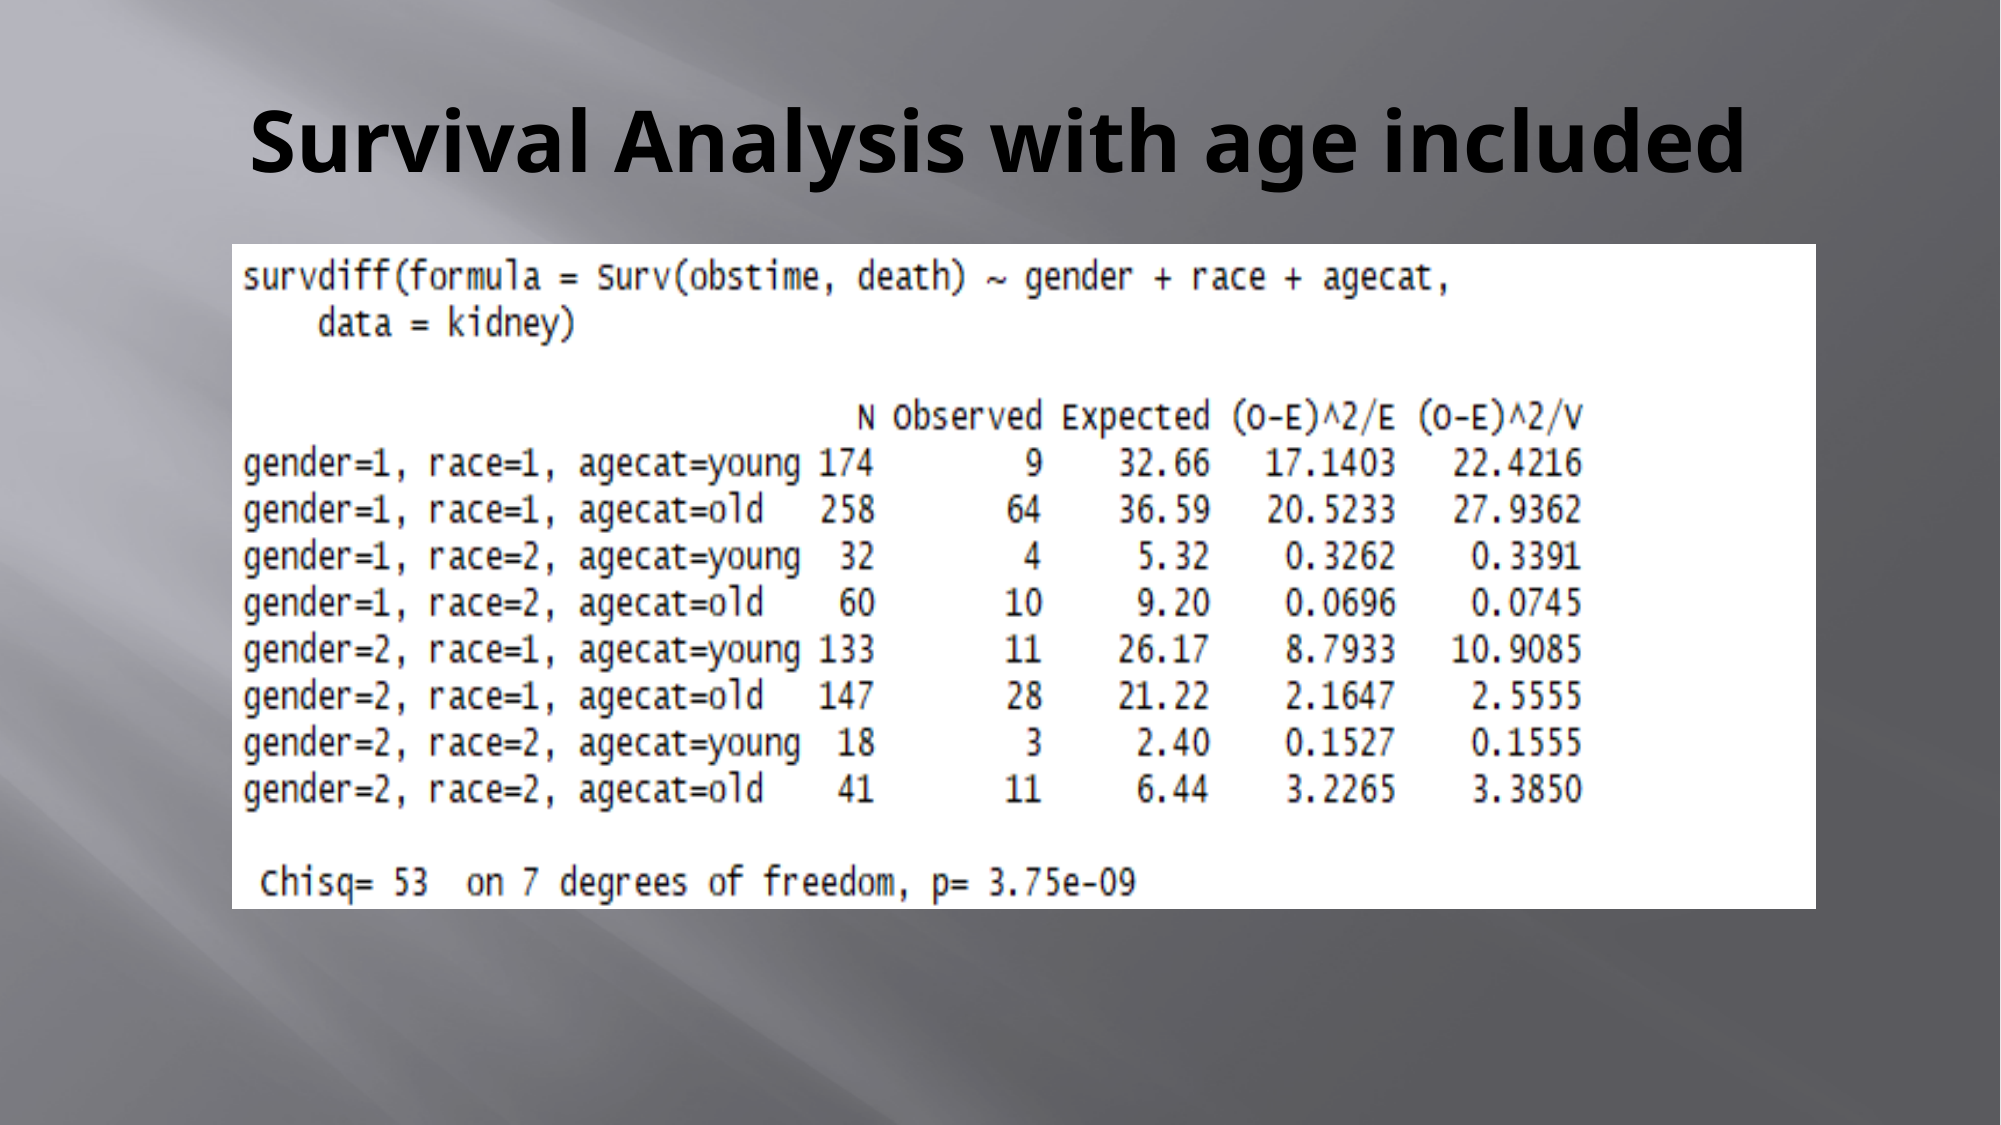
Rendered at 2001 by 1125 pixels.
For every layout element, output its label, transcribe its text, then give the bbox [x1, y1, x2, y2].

title Survival Analysis with age included [99, 45, 1900, 233]
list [232, 243, 1816, 910]
